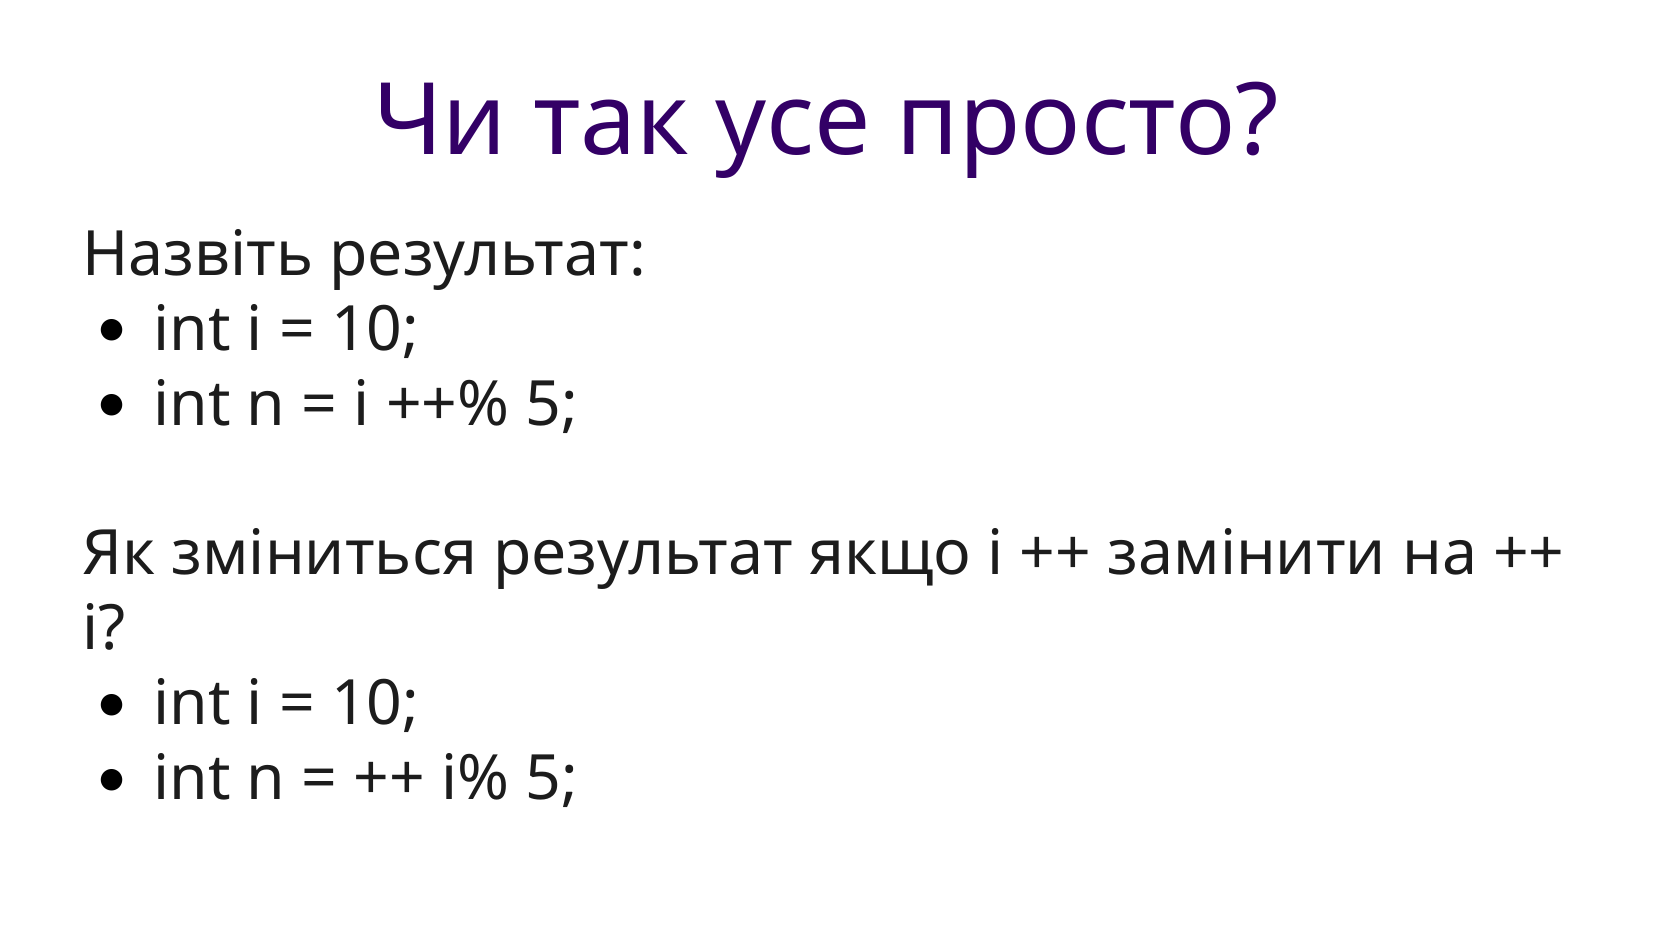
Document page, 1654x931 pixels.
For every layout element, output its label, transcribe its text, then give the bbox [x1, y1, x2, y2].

text_box Чи так усе просто? [82, 37, 1571, 193]
text_box Назвіть результат: int i = 10; int n = i ++% 5; Як зміниться результат якщо i ++ замінити на ++ i? int i = 10; int n = ++ i% 5; [82, 212, 1571, 756]
